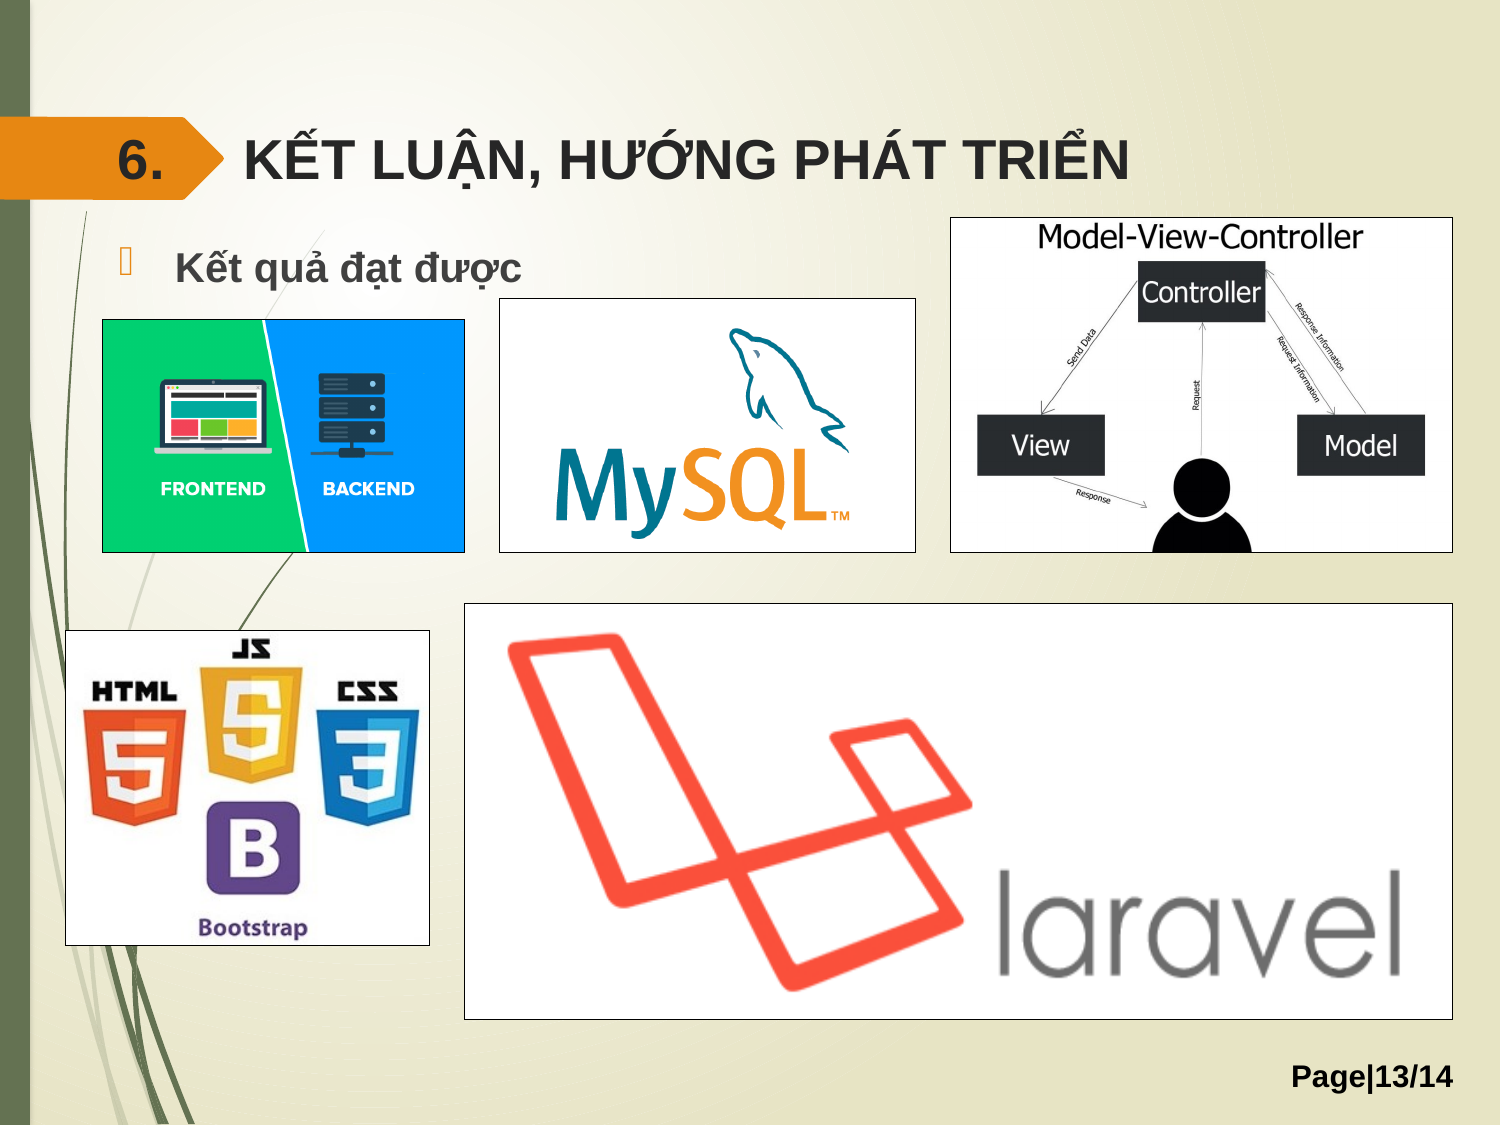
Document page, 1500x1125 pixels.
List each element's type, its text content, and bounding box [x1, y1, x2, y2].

slide_number Page|13/14 [1249, 1044, 1469, 1106]
picture [64, 629, 430, 946]
picture [499, 298, 916, 553]
title 6. KẾT LUẬN, HƯỚNG PHÁT TRIỂN [102, 115, 1497, 218]
picture [950, 217, 1453, 553]
picture [102, 318, 466, 553]
picture [464, 602, 1453, 1021]
text_box Kết quả đạt được [103, 182, 1042, 296]
